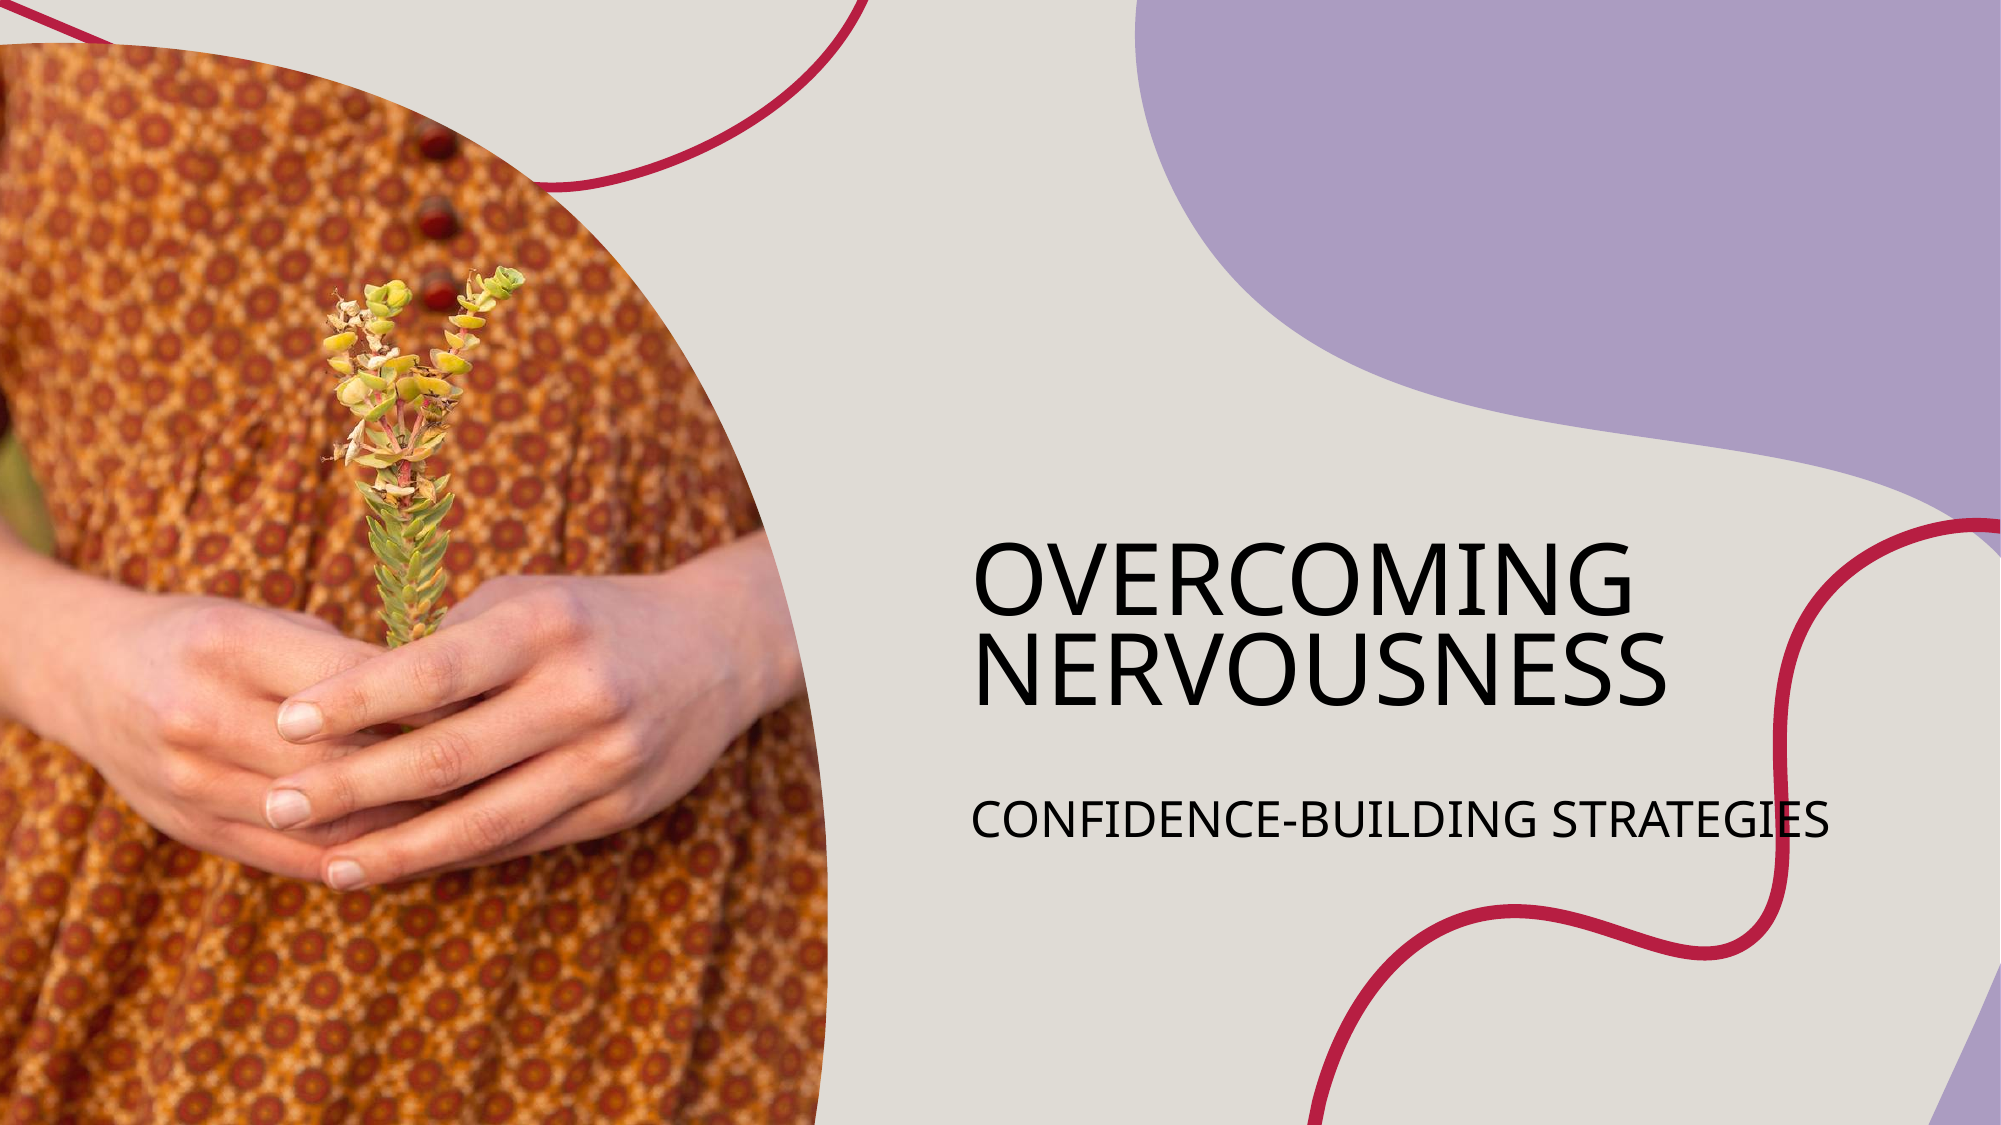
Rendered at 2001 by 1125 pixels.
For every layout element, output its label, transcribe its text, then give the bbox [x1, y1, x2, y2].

title overcoming nervousness [955, 149, 1850, 731]
picture [0, 42, 828, 1125]
list CONFIDENCE-BUILDING STRATEGIES [955, 768, 1850, 978]
